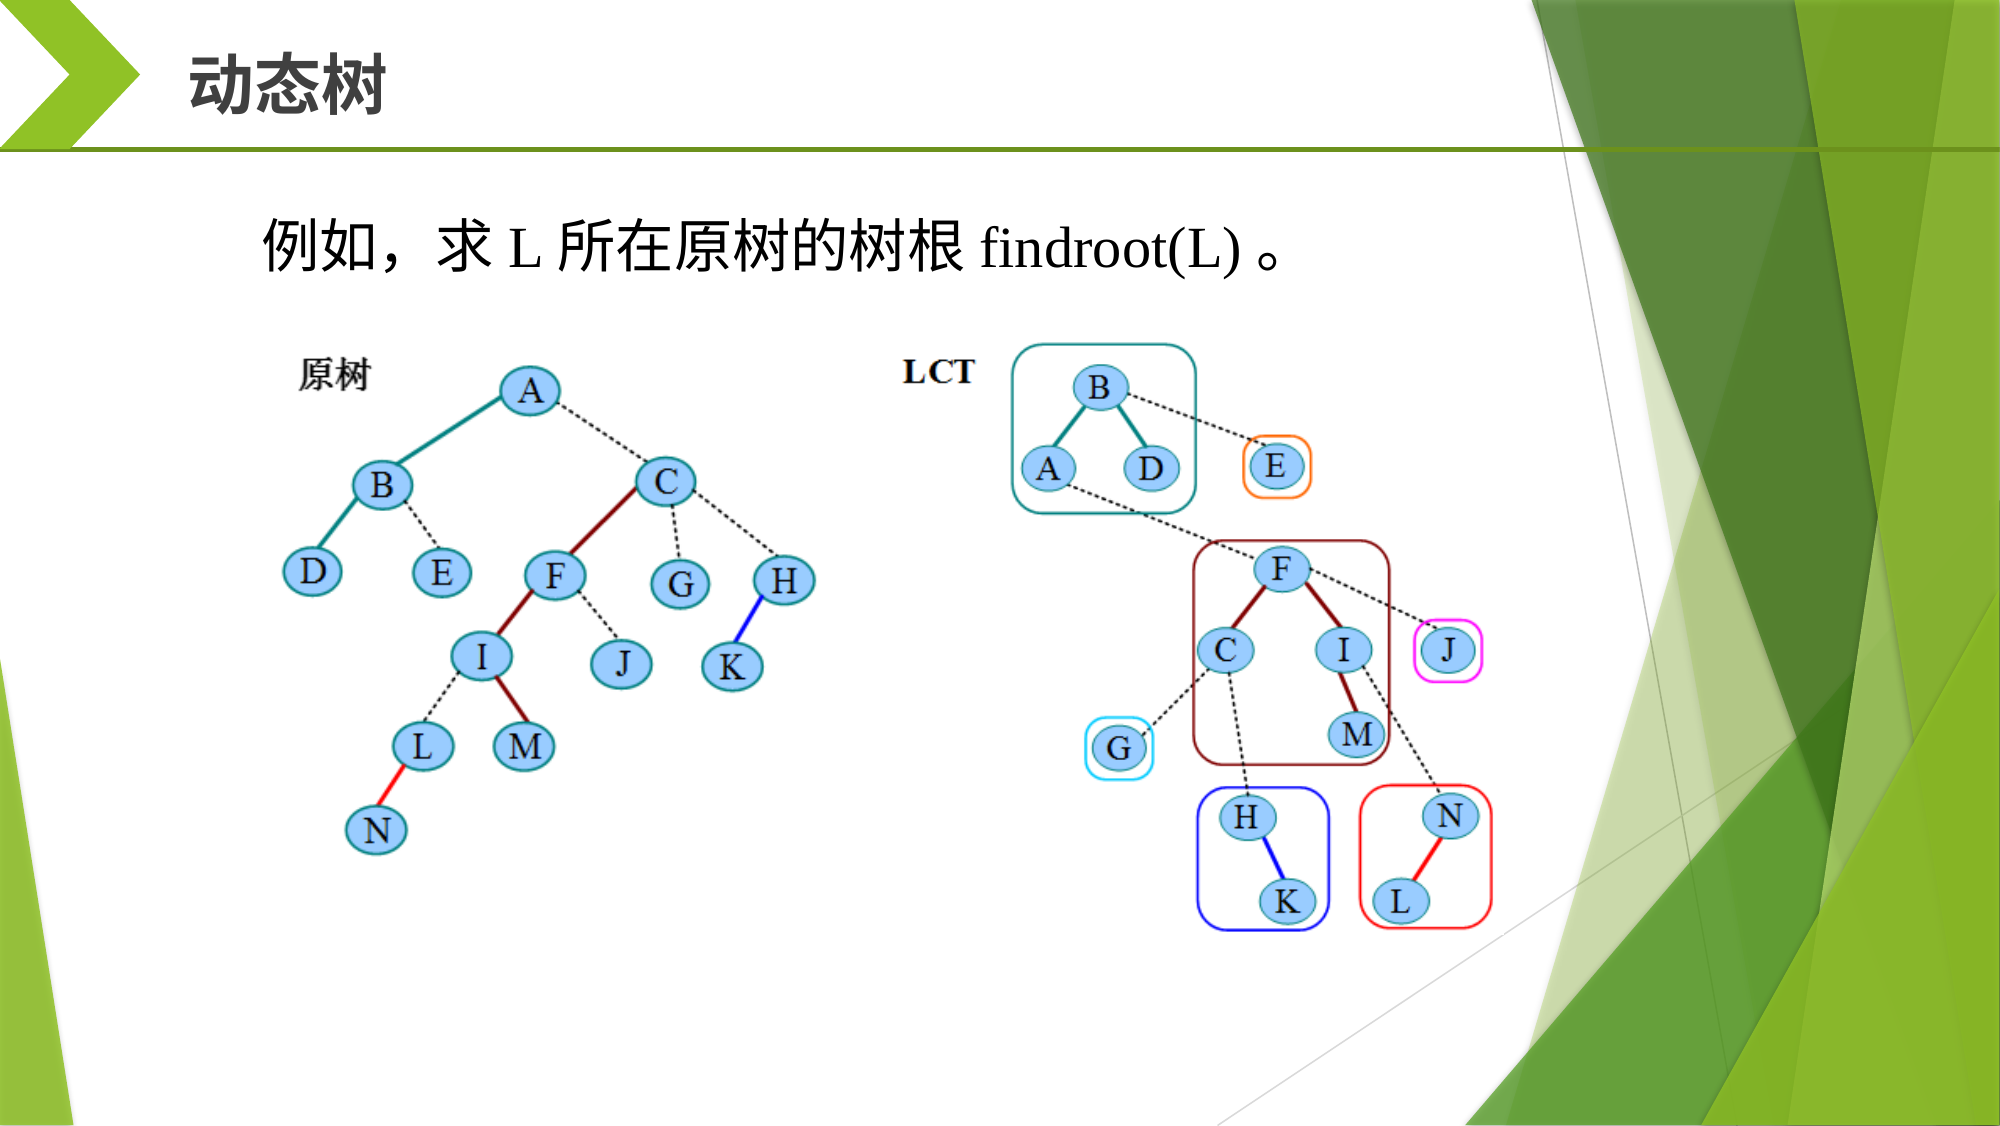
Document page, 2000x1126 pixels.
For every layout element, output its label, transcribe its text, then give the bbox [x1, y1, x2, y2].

picture [266, 349, 824, 863]
text_box [0, 0, 142, 148]
text_box 例如，求L所在原树的树根findroot(L)。 [140, 167, 1679, 287]
text_box 动态树 [173, 35, 823, 131]
picture [881, 337, 1505, 936]
